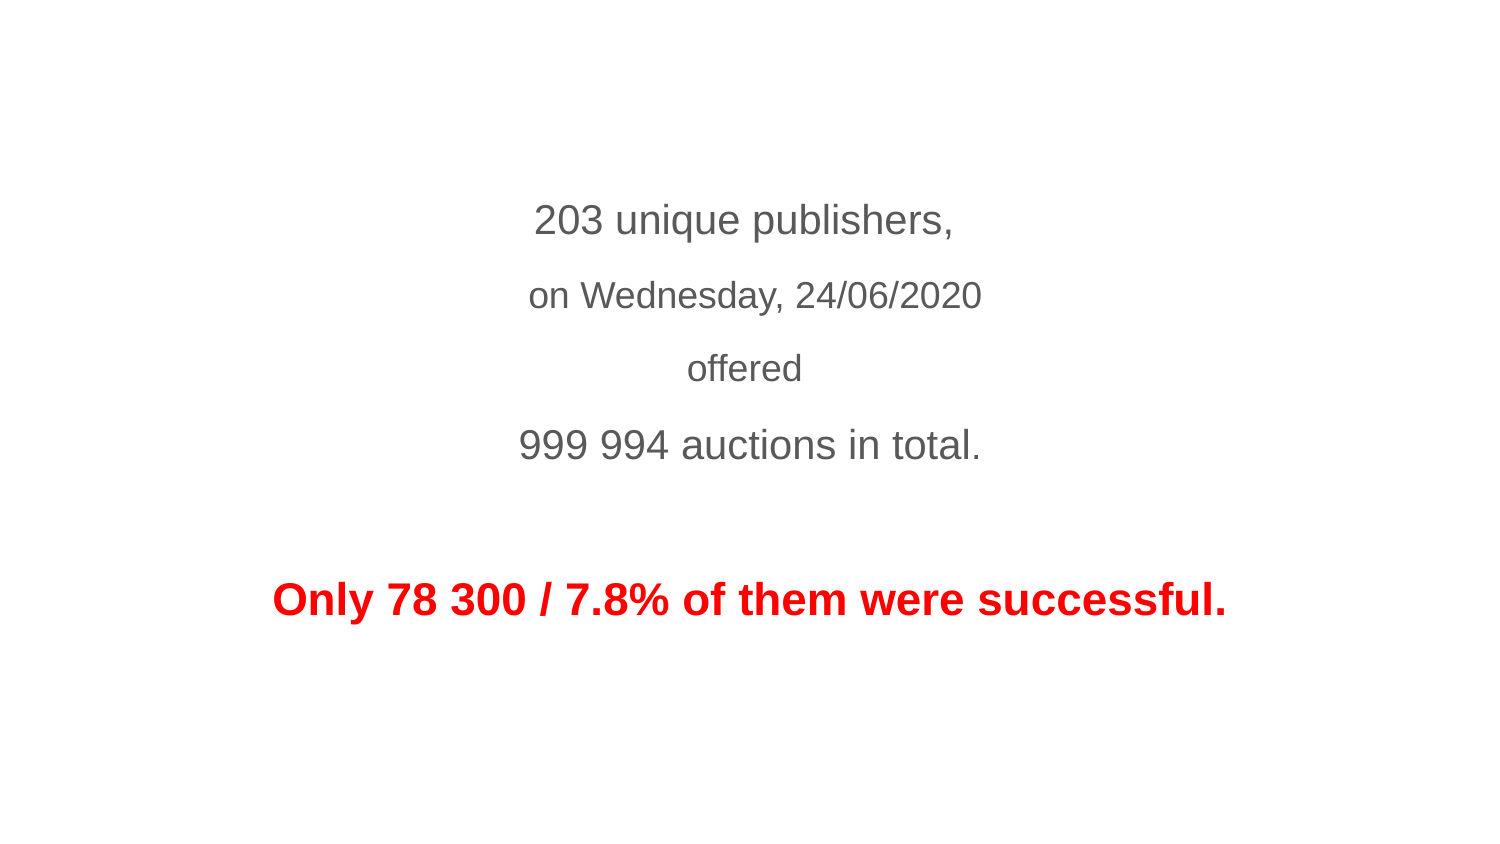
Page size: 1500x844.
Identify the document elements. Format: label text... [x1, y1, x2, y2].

list 203 unique publishers, on Wednesday, 24/06/2020 offered 999 994 auctions in total. Only 78 300 / 7.8% of them were successful. [51, 34, 1449, 813]
